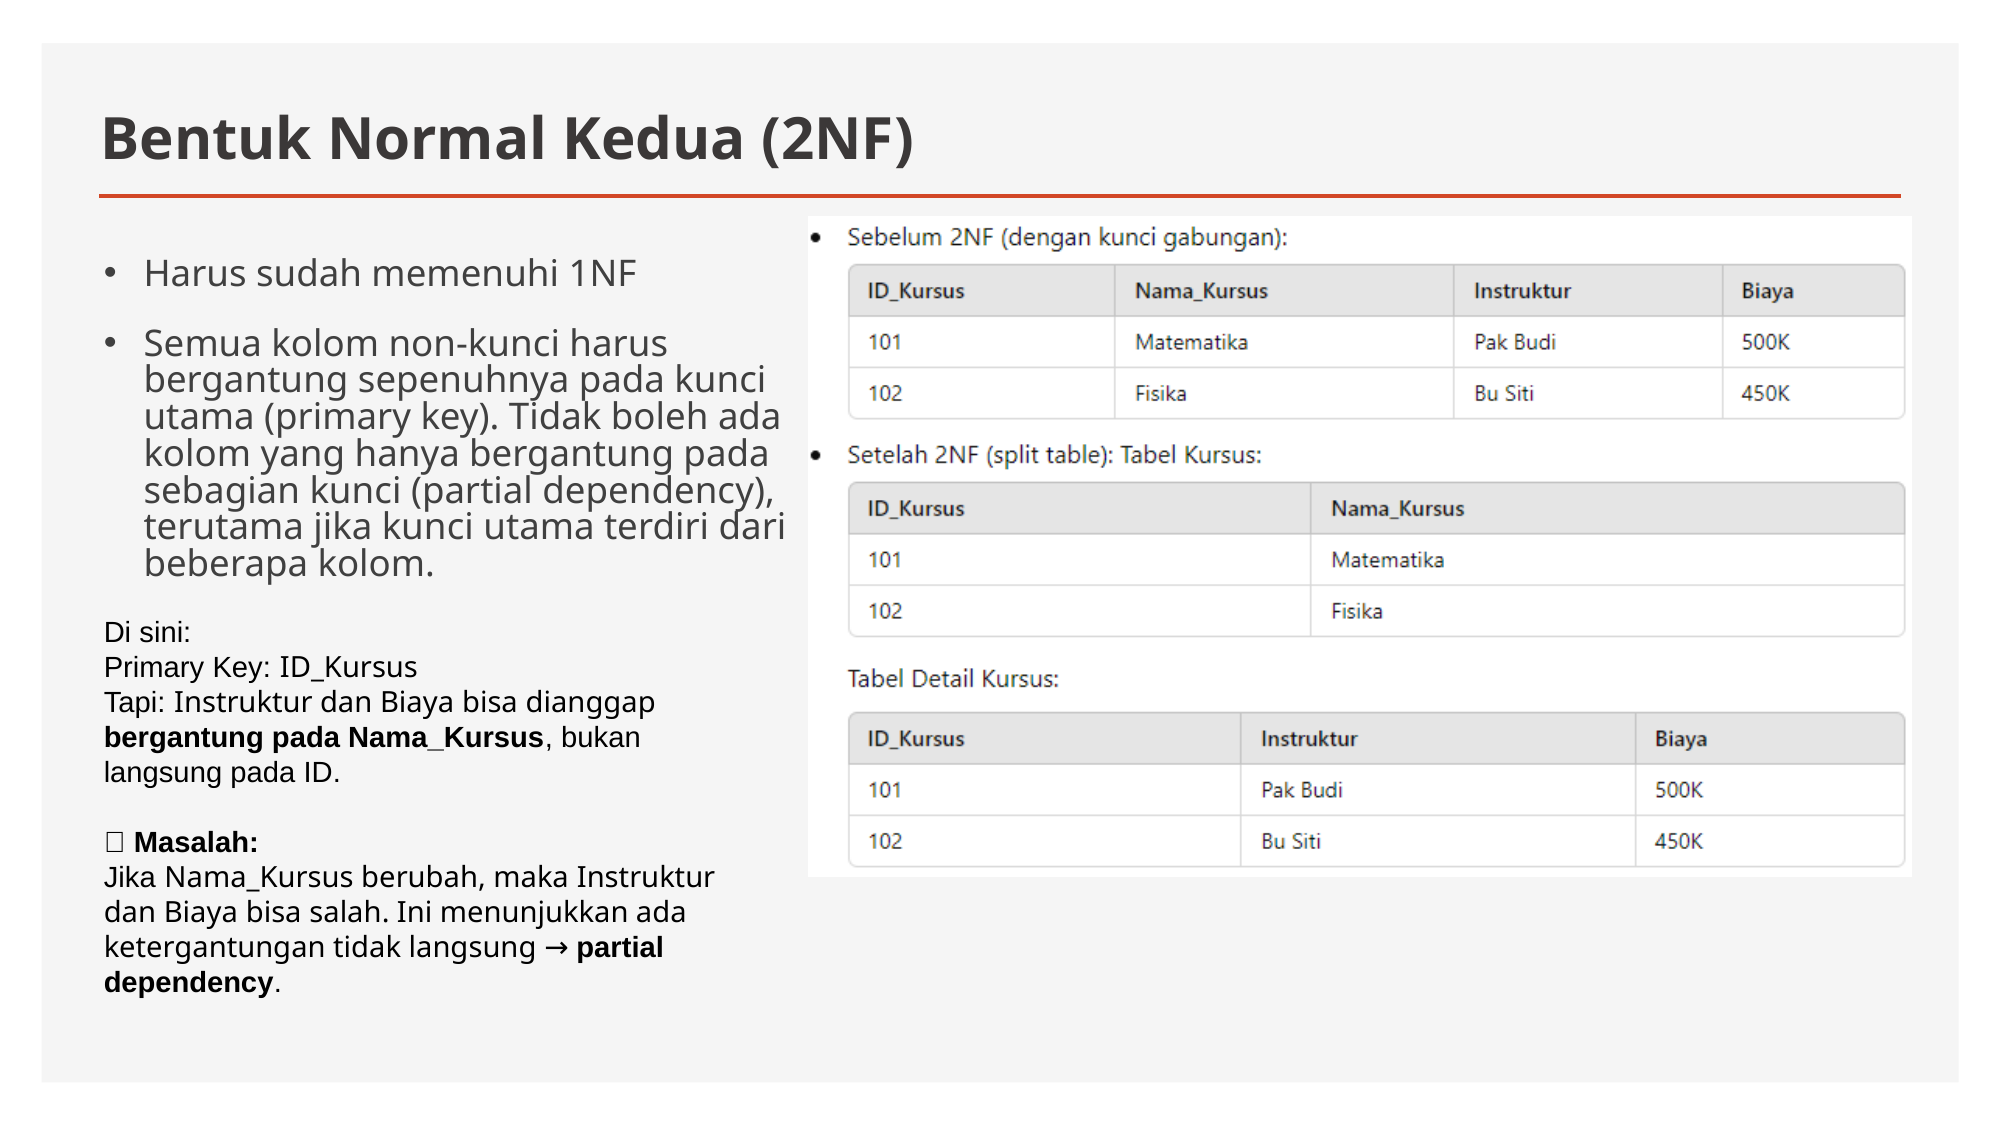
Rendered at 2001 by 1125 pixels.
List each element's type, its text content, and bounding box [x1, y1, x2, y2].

text_box Harus sudah memenuhi 1NF Semua kolom non-kunci harus bergantung sepenuhnya pada kunci utama (primary key). Tidak boleh ada kolom yang hanya bergantung pada sebagian kunci (partial dependency), terutama jika kunci utama terdiri dari beberapa kolom. [88, 250, 808, 592]
title Bentuk Normal Kedua (2NF) [85, 73, 1214, 179]
picture [808, 216, 1912, 877]
text_box Di sini: Primary Key: ID_Kursus Tapi: Instruktur dan Biaya bisa dianggap bergantung pada Nama_Kursus, bukan langsung pada ID. ❌ Masalah: Jika Nama_Kursus berubah, maka Instruktur dan Biaya bisa salah. Ini menunjukkan ada ketergantungan tidak langsung → partial dependency. [88, 605, 778, 1006]
